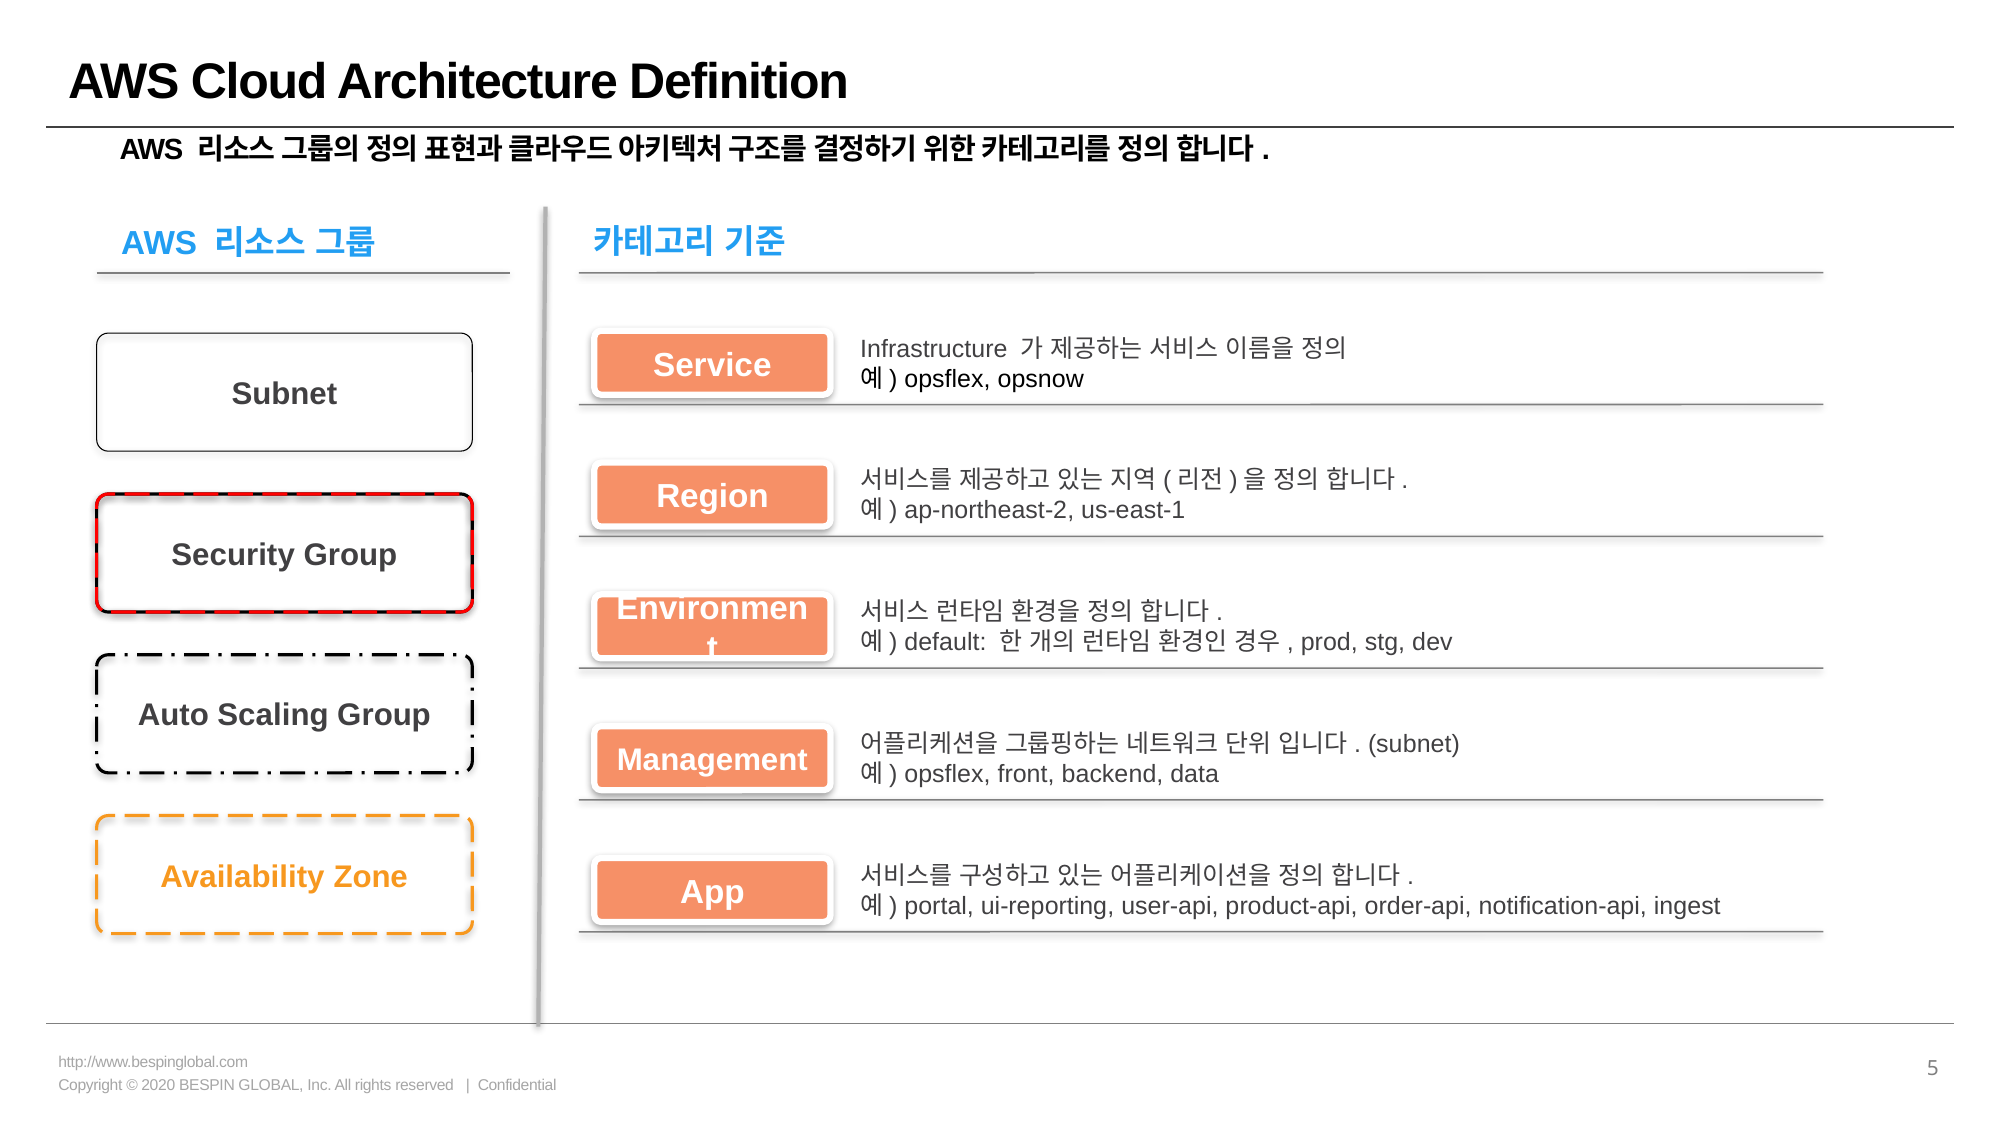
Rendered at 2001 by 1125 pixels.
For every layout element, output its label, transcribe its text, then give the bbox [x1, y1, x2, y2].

text_box 카테고리 기준 [578, 213, 949, 268]
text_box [578, 851, 1824, 932]
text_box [96, 493, 473, 613]
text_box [538, 206, 546, 1027]
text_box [578, 588, 1824, 669]
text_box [96, 654, 473, 774]
title AWS Cloud Architecture Definition [68, 40, 1840, 125]
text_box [96, 815, 473, 934]
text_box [96, 332, 473, 452]
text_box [578, 720, 1824, 801]
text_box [578, 456, 1824, 537]
text_box AWS 리소스 그룹의 정의 표현과 클라우드 아키텍처 구조를 결정하기 위한 카테고리를 정의 합니다. [80, 130, 1925, 176]
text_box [578, 324, 1824, 405]
text_box AWS 리소스 그룹 [106, 213, 533, 269]
